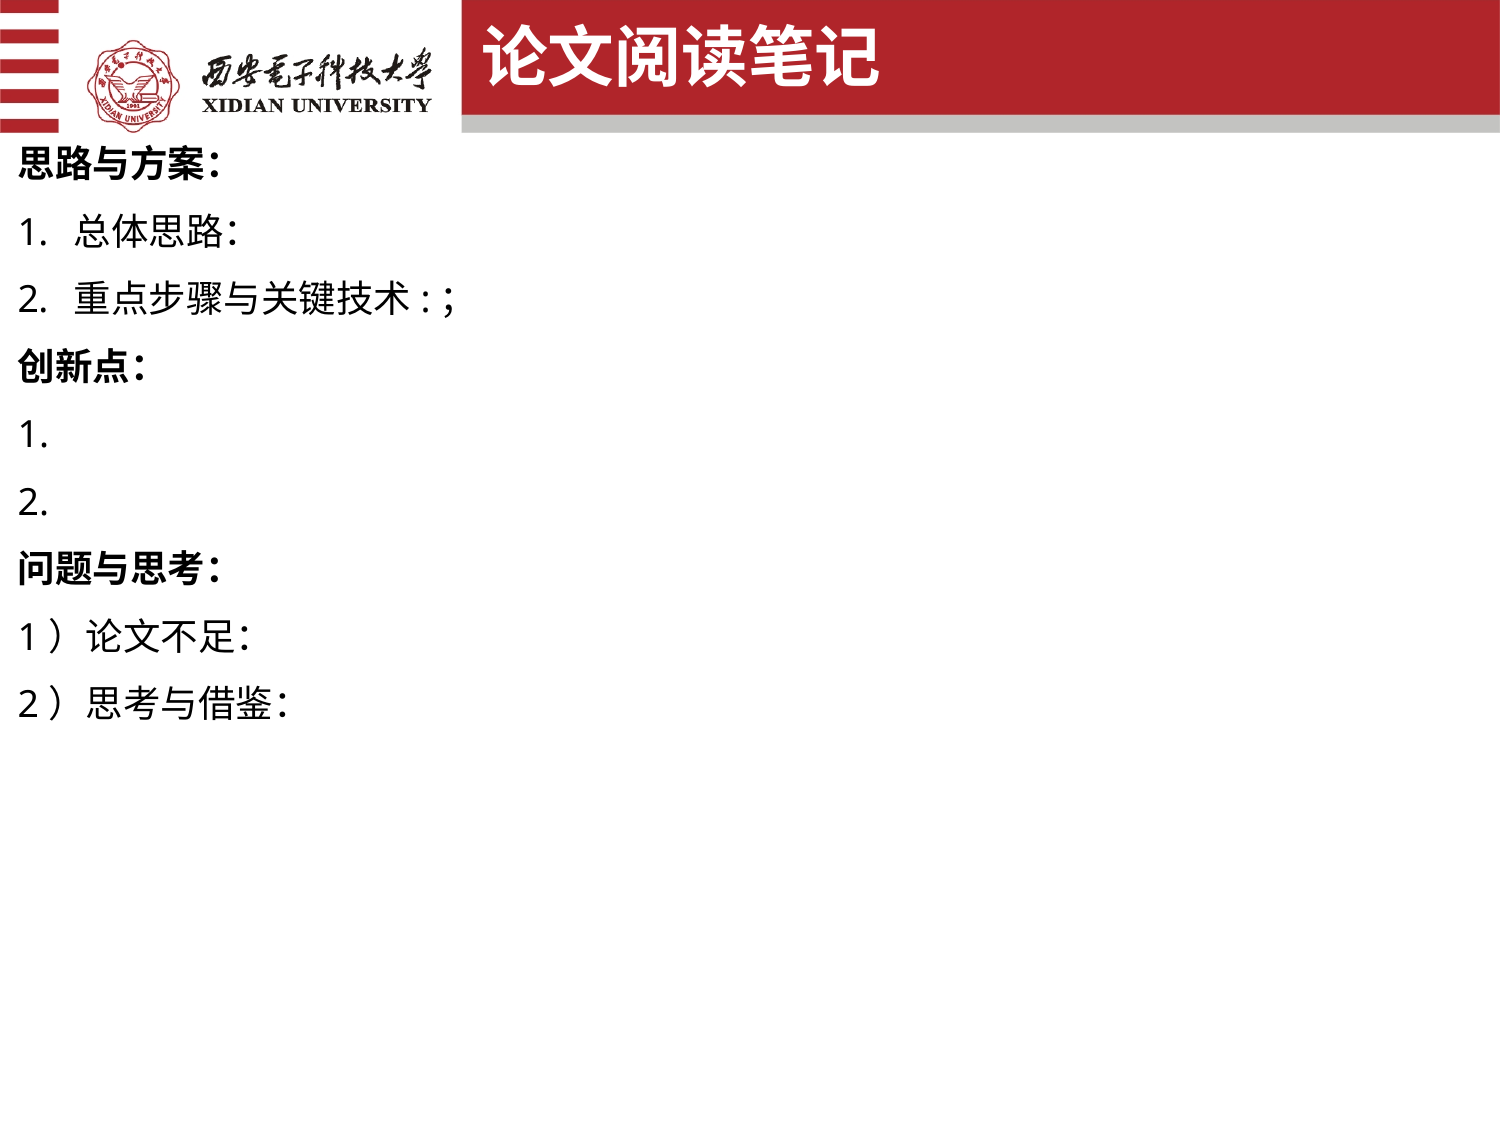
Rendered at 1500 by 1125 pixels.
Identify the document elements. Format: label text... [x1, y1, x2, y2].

text_box 论文阅读笔记 [466, 7, 1105, 102]
picture [0, 0, 1500, 1125]
text_box 思路与方案： 总体思路： 重点步骤与关键技术:； 创新点： 1. 2. 问题与思考： 1）论文不足： 2）思考与借鉴： [3, 110, 1497, 733]
